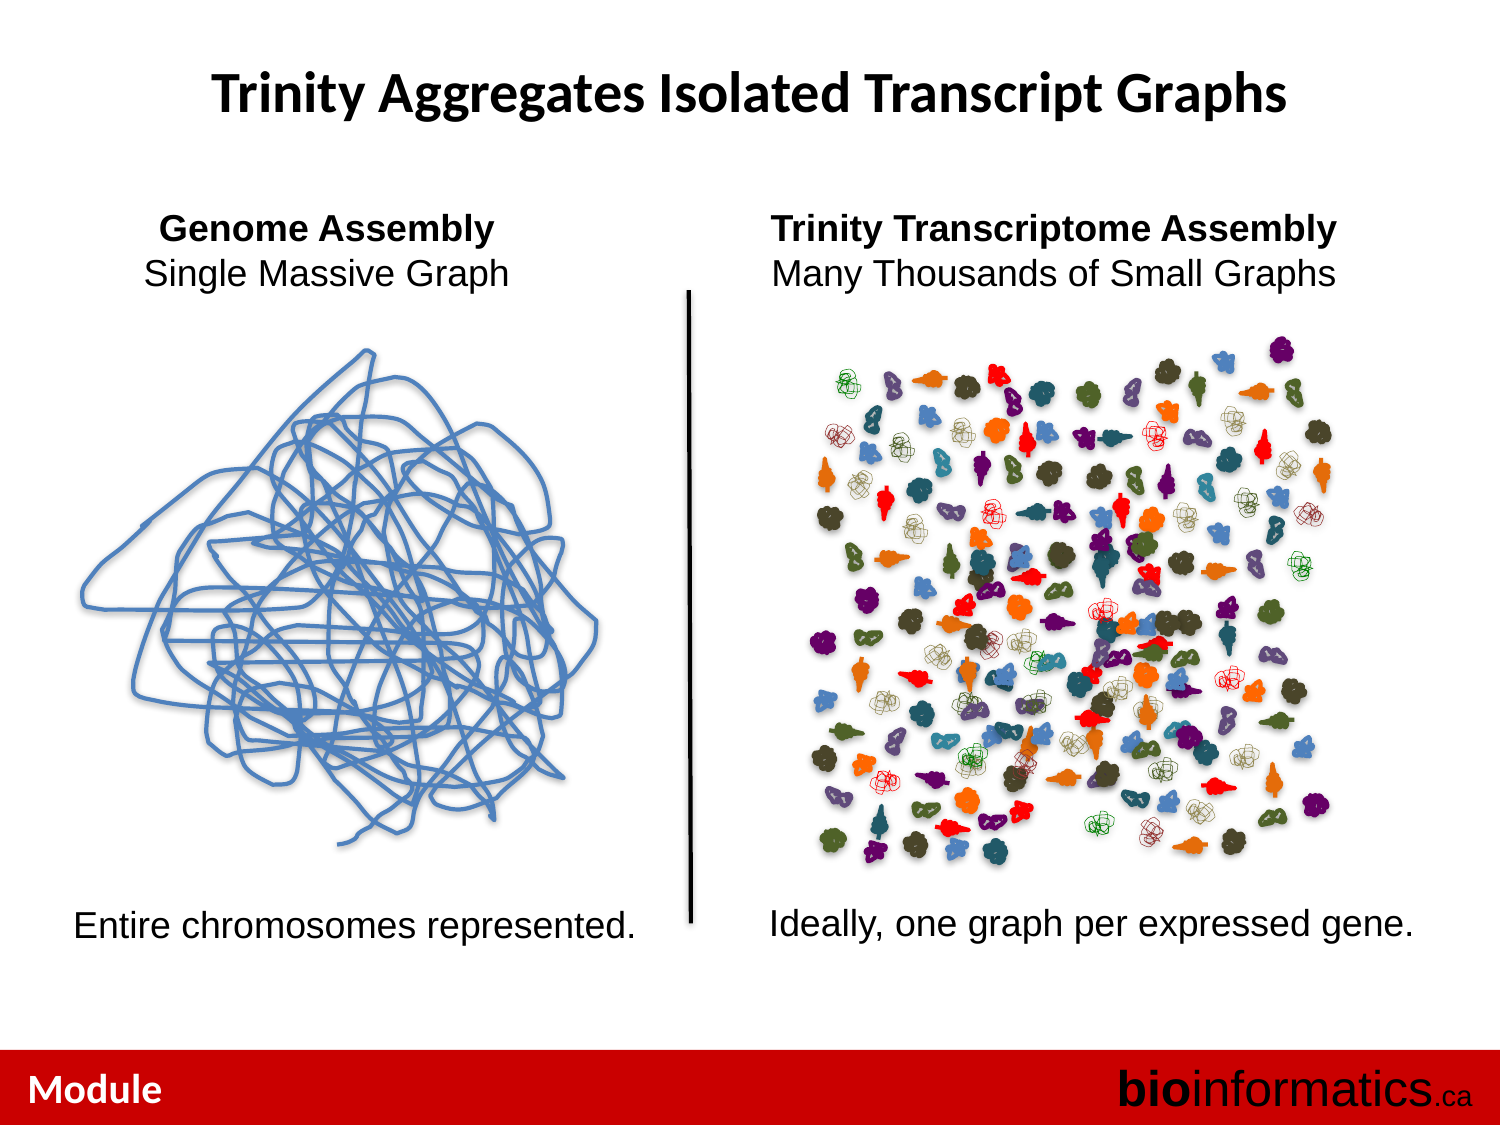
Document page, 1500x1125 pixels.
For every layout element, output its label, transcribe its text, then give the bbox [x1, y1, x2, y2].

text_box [688, 289, 692, 924]
title Trinity Aggregates Isolated Transcript Graphs [24, 0, 1475, 183]
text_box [796, 339, 1329, 869]
text_box Trinity Transcriptome Assembly Many Thousands of Small Graphs [755, 196, 1353, 301]
text_box Genome Assembly Single Massive Graph [128, 196, 525, 301]
text_box [80, 348, 599, 847]
text_box Ideally, one graph per expressed gene. [754, 891, 1430, 952]
text_box Entire chromosomes represented. [58, 893, 652, 953]
